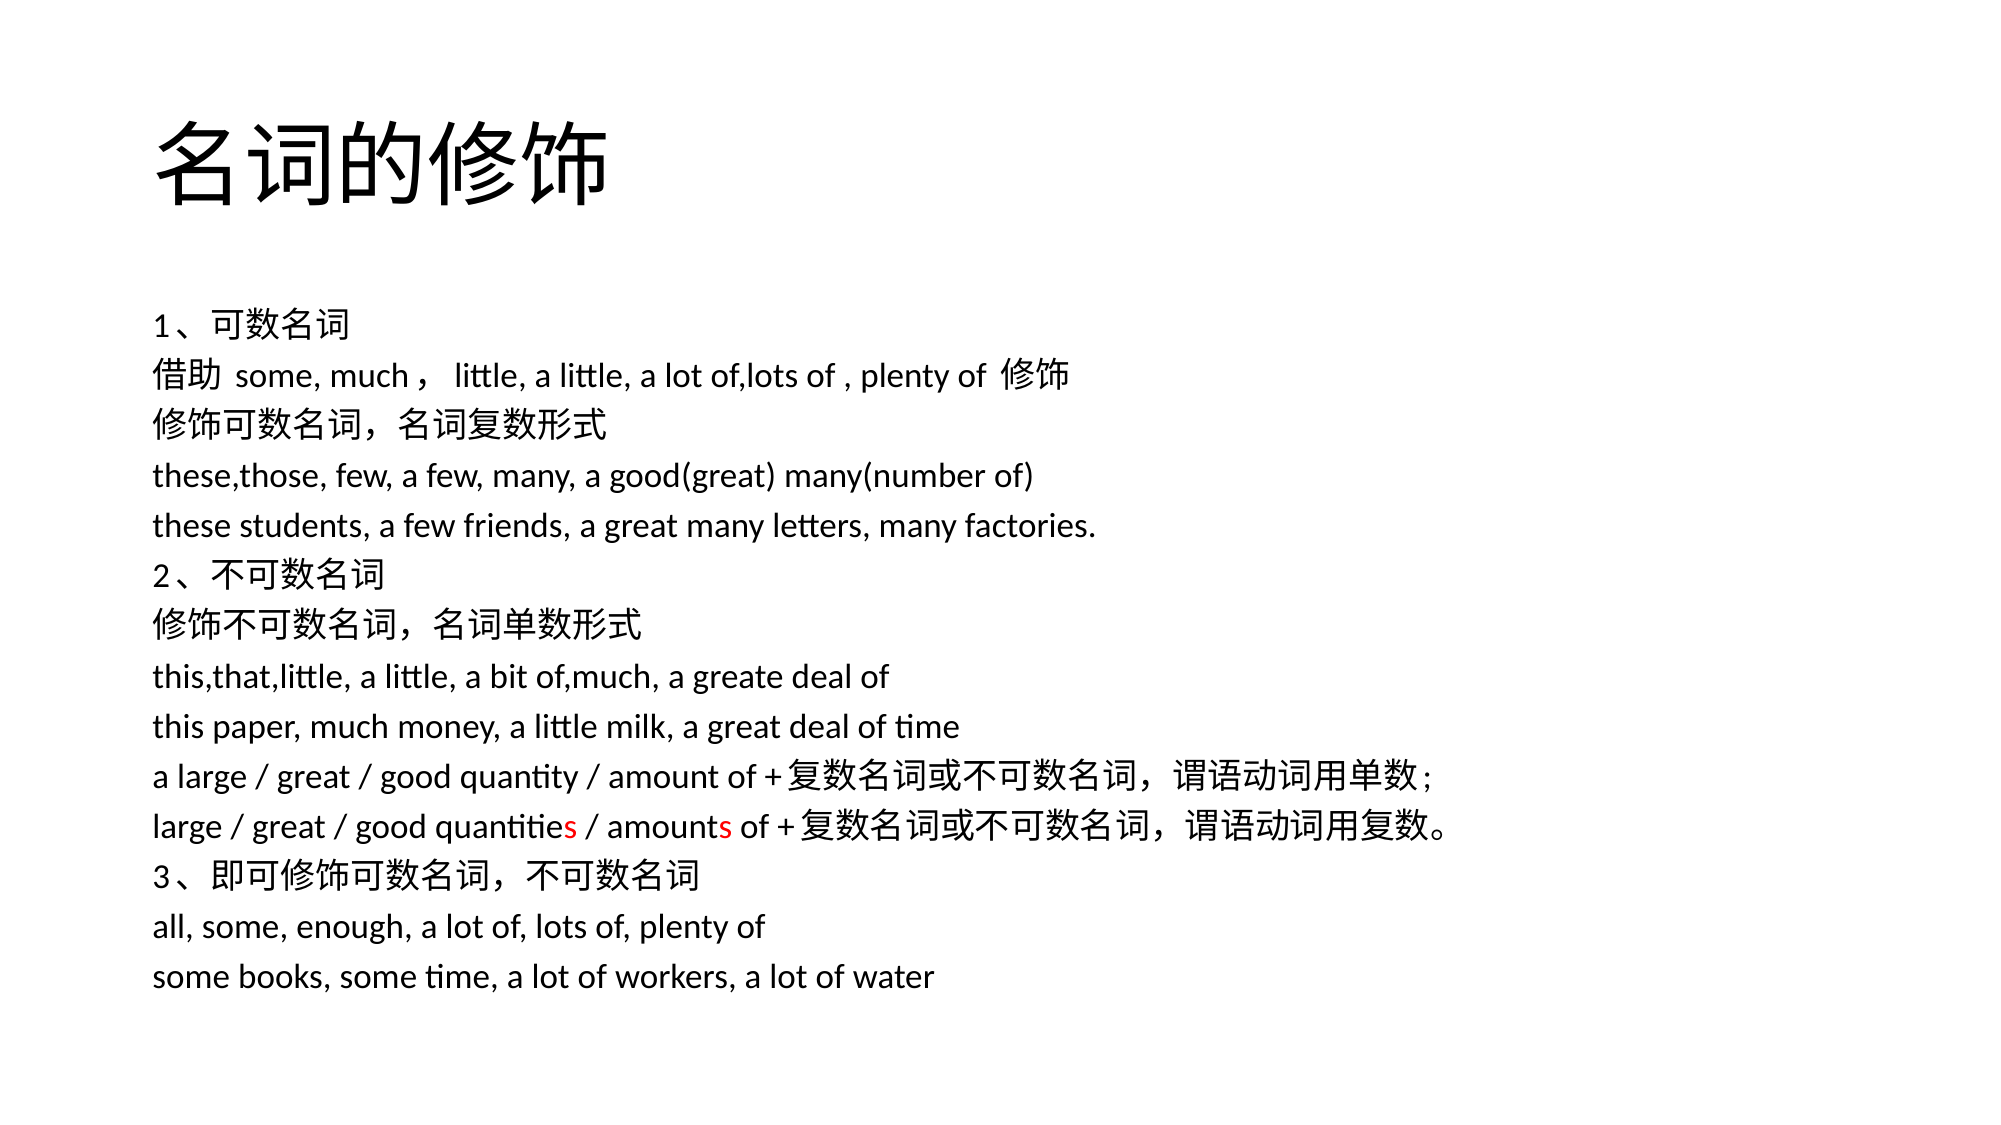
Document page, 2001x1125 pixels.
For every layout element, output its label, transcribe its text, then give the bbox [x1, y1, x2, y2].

title 名词的修饰 [137, 59, 1863, 278]
list 1、可数名词 借助 some, much，little, a little, a lot of,lots of , plenty of 修饰 修饰可数名词，名词复数形式 these,those, few, a few, many, a good(great) many(number of) these students, a few friends, a great many letters, many factories. 2、不可数名词 修饰不可数名词，名词单数形式 this,that,little, a little, a bit of,much, a greate deal of this paper, much money, a little milk, a great deal of time a large / great / good quantity / amount of +复数名词或不可数名词，谓语动词用单数; large / great / good quantities / amounts of +复数名词或不可数名词，谓语动词用复数。 3、即可修饰可数名词，不可数名词 all, some, enough, a lot of, lots of, plenty of some books, some time, a lot of workers, a lot of water [137, 299, 1863, 1014]
